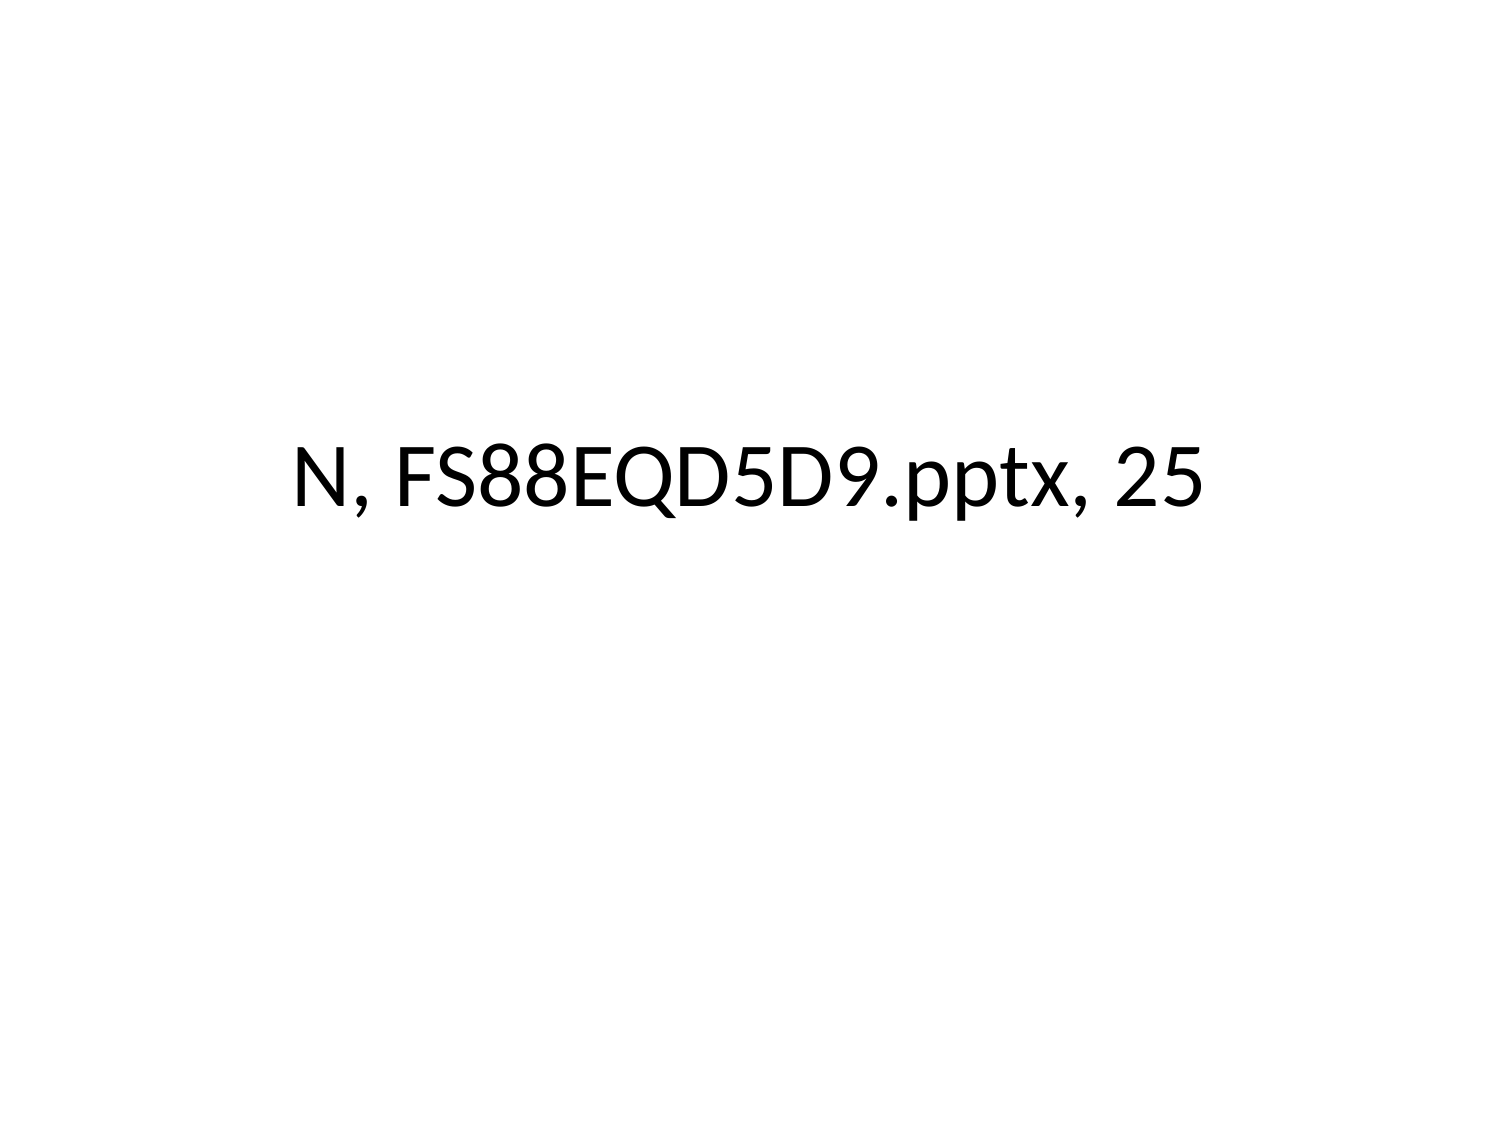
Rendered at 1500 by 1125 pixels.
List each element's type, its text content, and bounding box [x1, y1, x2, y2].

title N, FS88EQD5D9.pptx, 25 [112, 349, 1388, 591]
